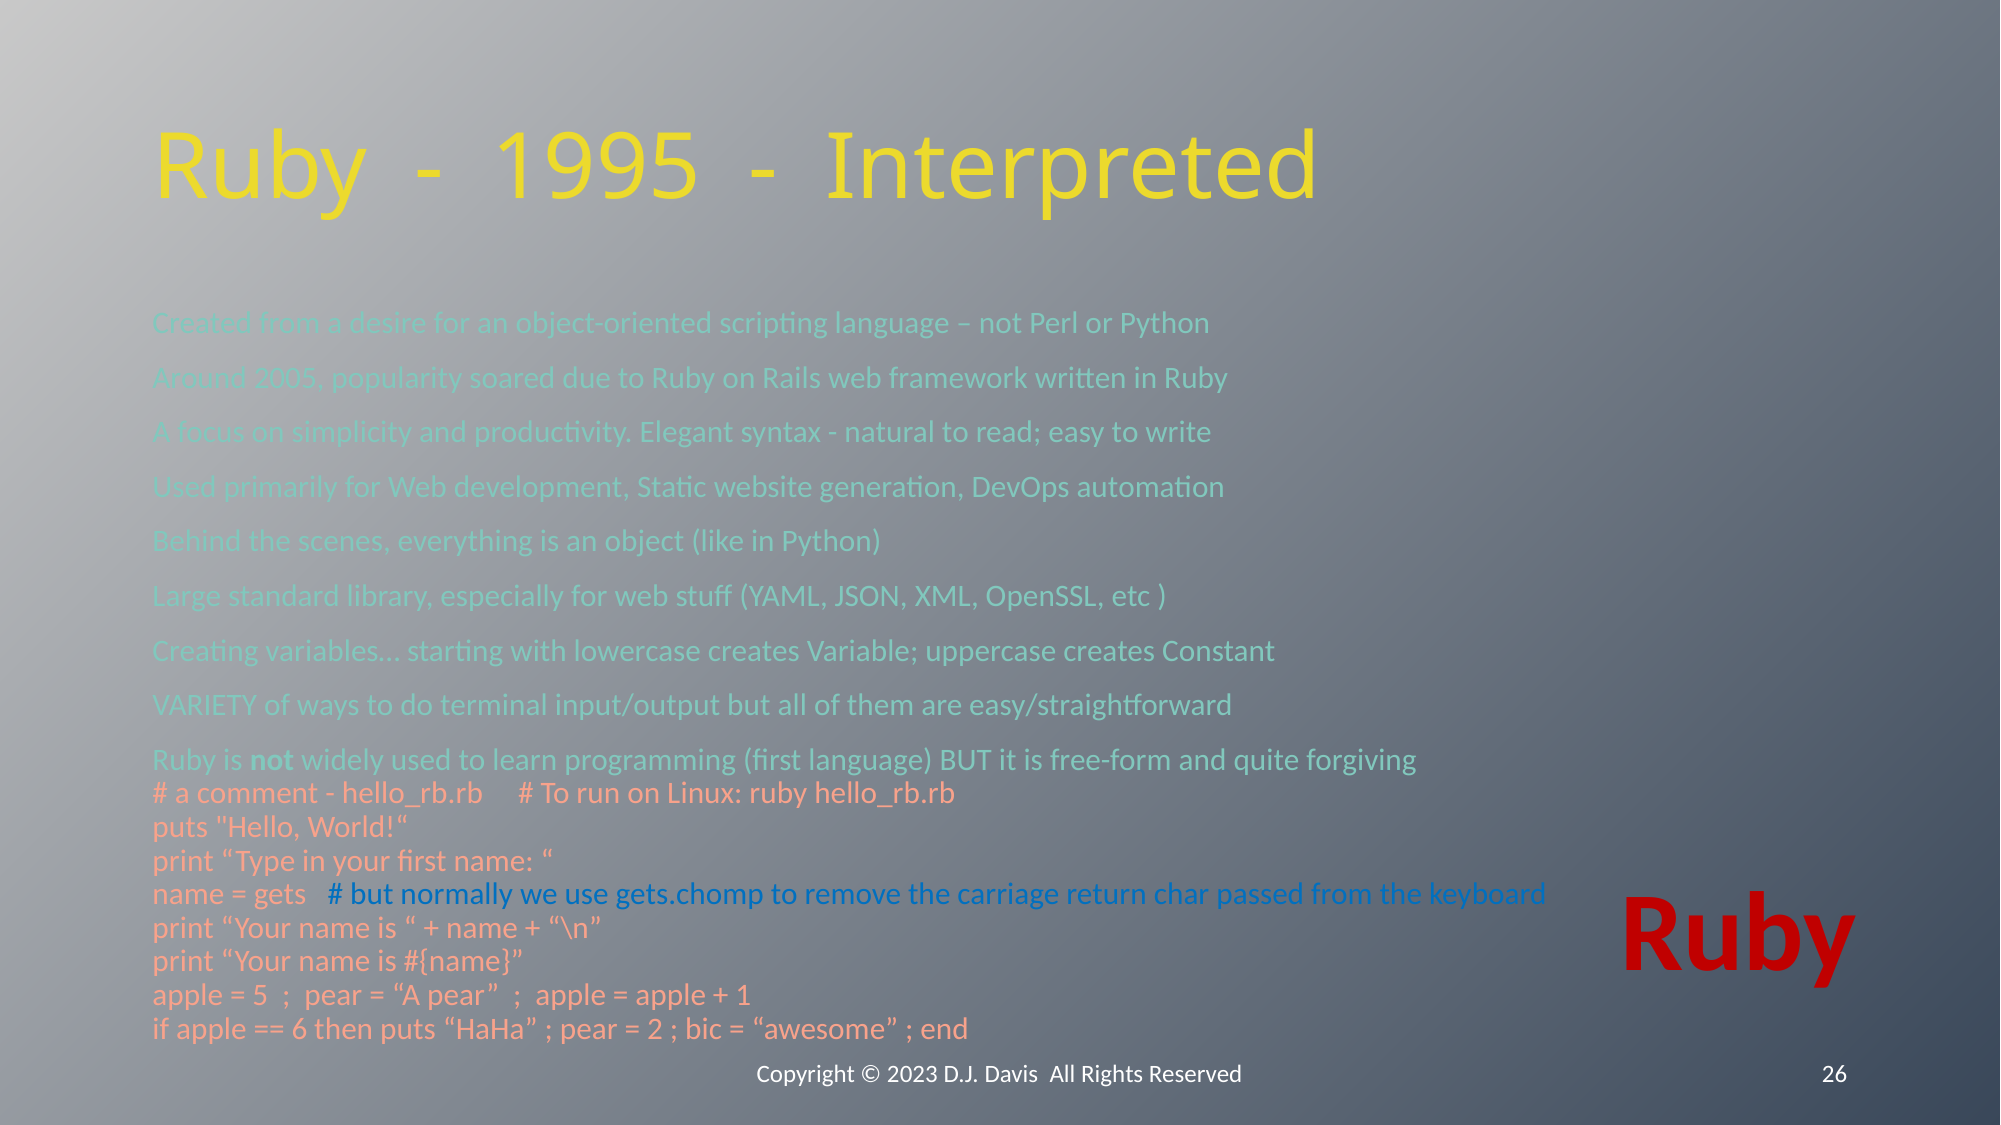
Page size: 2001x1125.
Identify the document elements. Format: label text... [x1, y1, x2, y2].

text_box Ruby [1605, 850, 1932, 1001]
footer Copyright © 2023 D.J. Davis All Rights Reserved [662, 1042, 1338, 1103]
list Created from a desire for an object-oriented scripting language – not Perl or Python Around 2005, popularity soared due to Ruby on Rails web framework written in Ruby A focus on simplicity and productivity. Elegant syntax - natural to read; easy to write Used primarily for Web development, Static website generation, DevOps automation Behind the scenes, everything is an object (like in Python) Large standard library, especially for web stuff (YAML, JSON, XML, OpenSSL, etc ) Creating variables… starting with lowercase creates Variable; uppercase creates Constant VARIETY of ways to do terminal input/output but all of them are easy/straightforward Ruby is not widely used to learn programming (first language) BUT it is free-form and quite forgiving # a comment - hello_rb.rb # To run on Linux: ruby hello_rb.rb puts "Hello, World!“ print “Type in your first name: “ name = gets # but normally we use gets.chomp to remove the carriage return char passed from the keyboard print “Your name is “ + name + “\n” print “Your name is #{name}” apple = 5 ; pear = “A pear” ; apple = apple + 1 if apple == 6 then puts “HaHa” ; pear = 2 ; bic = “awesome” ; end [137, 299, 1863, 1106]
slide_number 26 [1412, 1042, 1863, 1103]
title Ruby - 1995 - Interpreted [137, 59, 1863, 278]
